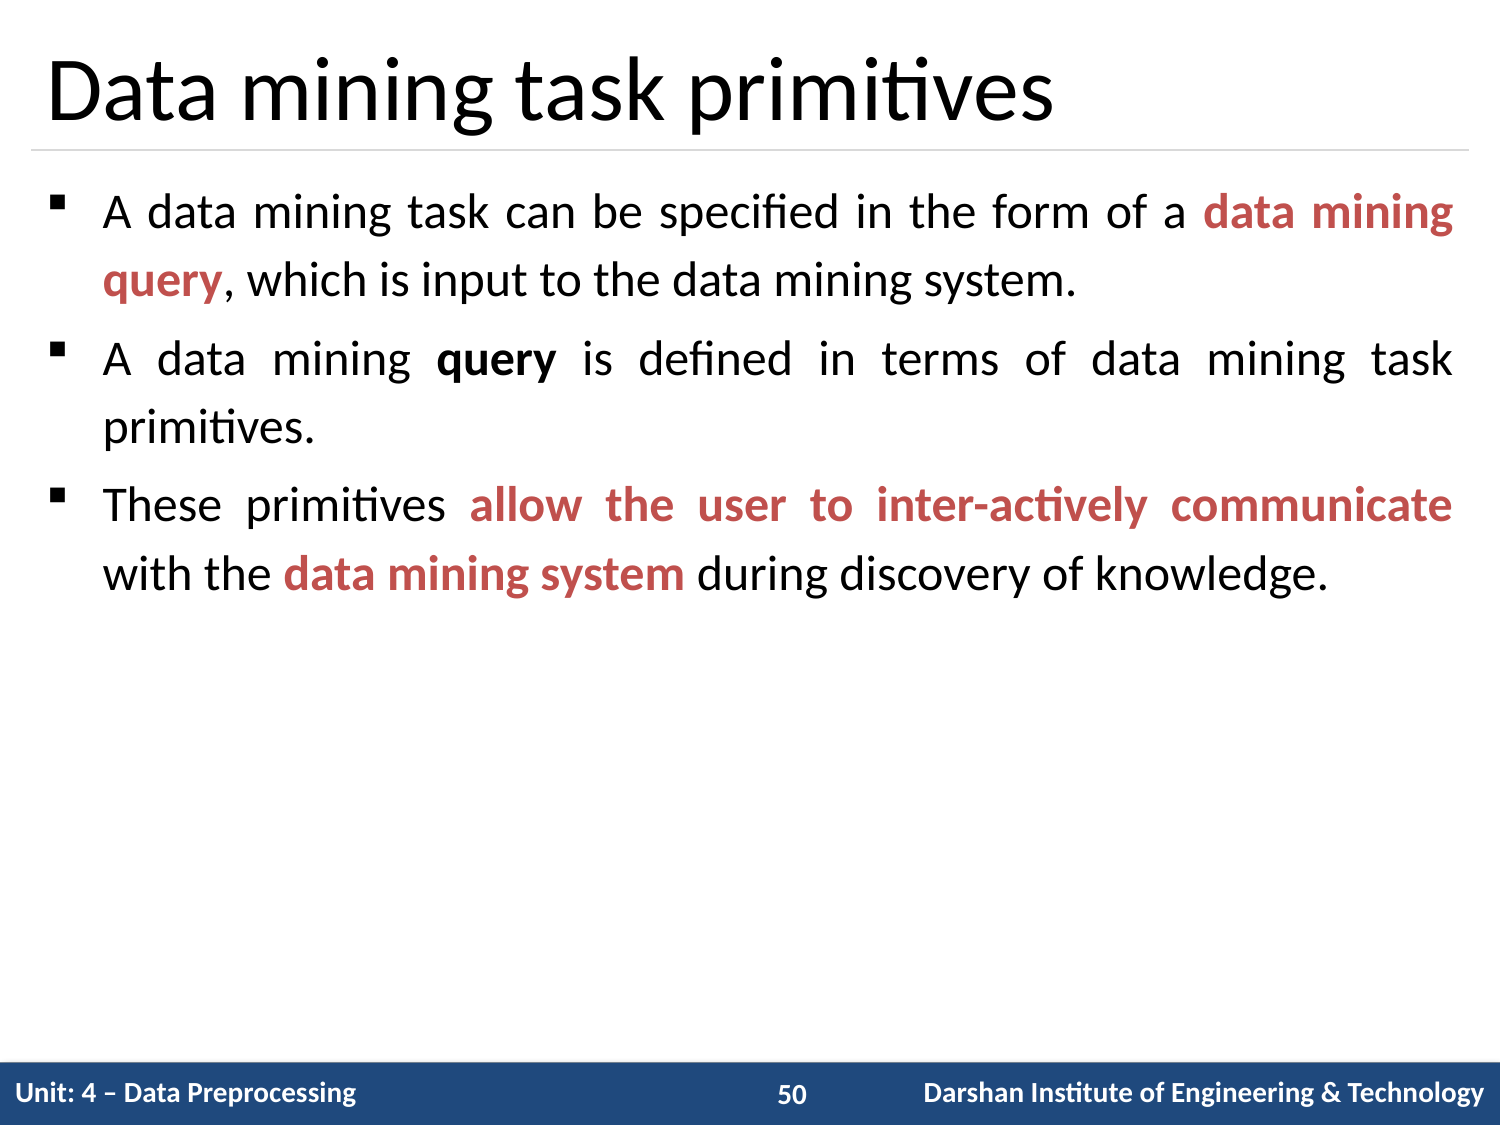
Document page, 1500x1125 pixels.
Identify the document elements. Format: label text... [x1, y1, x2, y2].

title Data mining task primitives [31, 17, 1469, 150]
list A data mining task can be specified in the form of a data mining query, which is input to the data mining system. A data mining query is defined in terms of data mining task primitives. These primitives allow the user to inter-actively communicate with the data mining system during discovery of knowledge. [31, 162, 1469, 1038]
